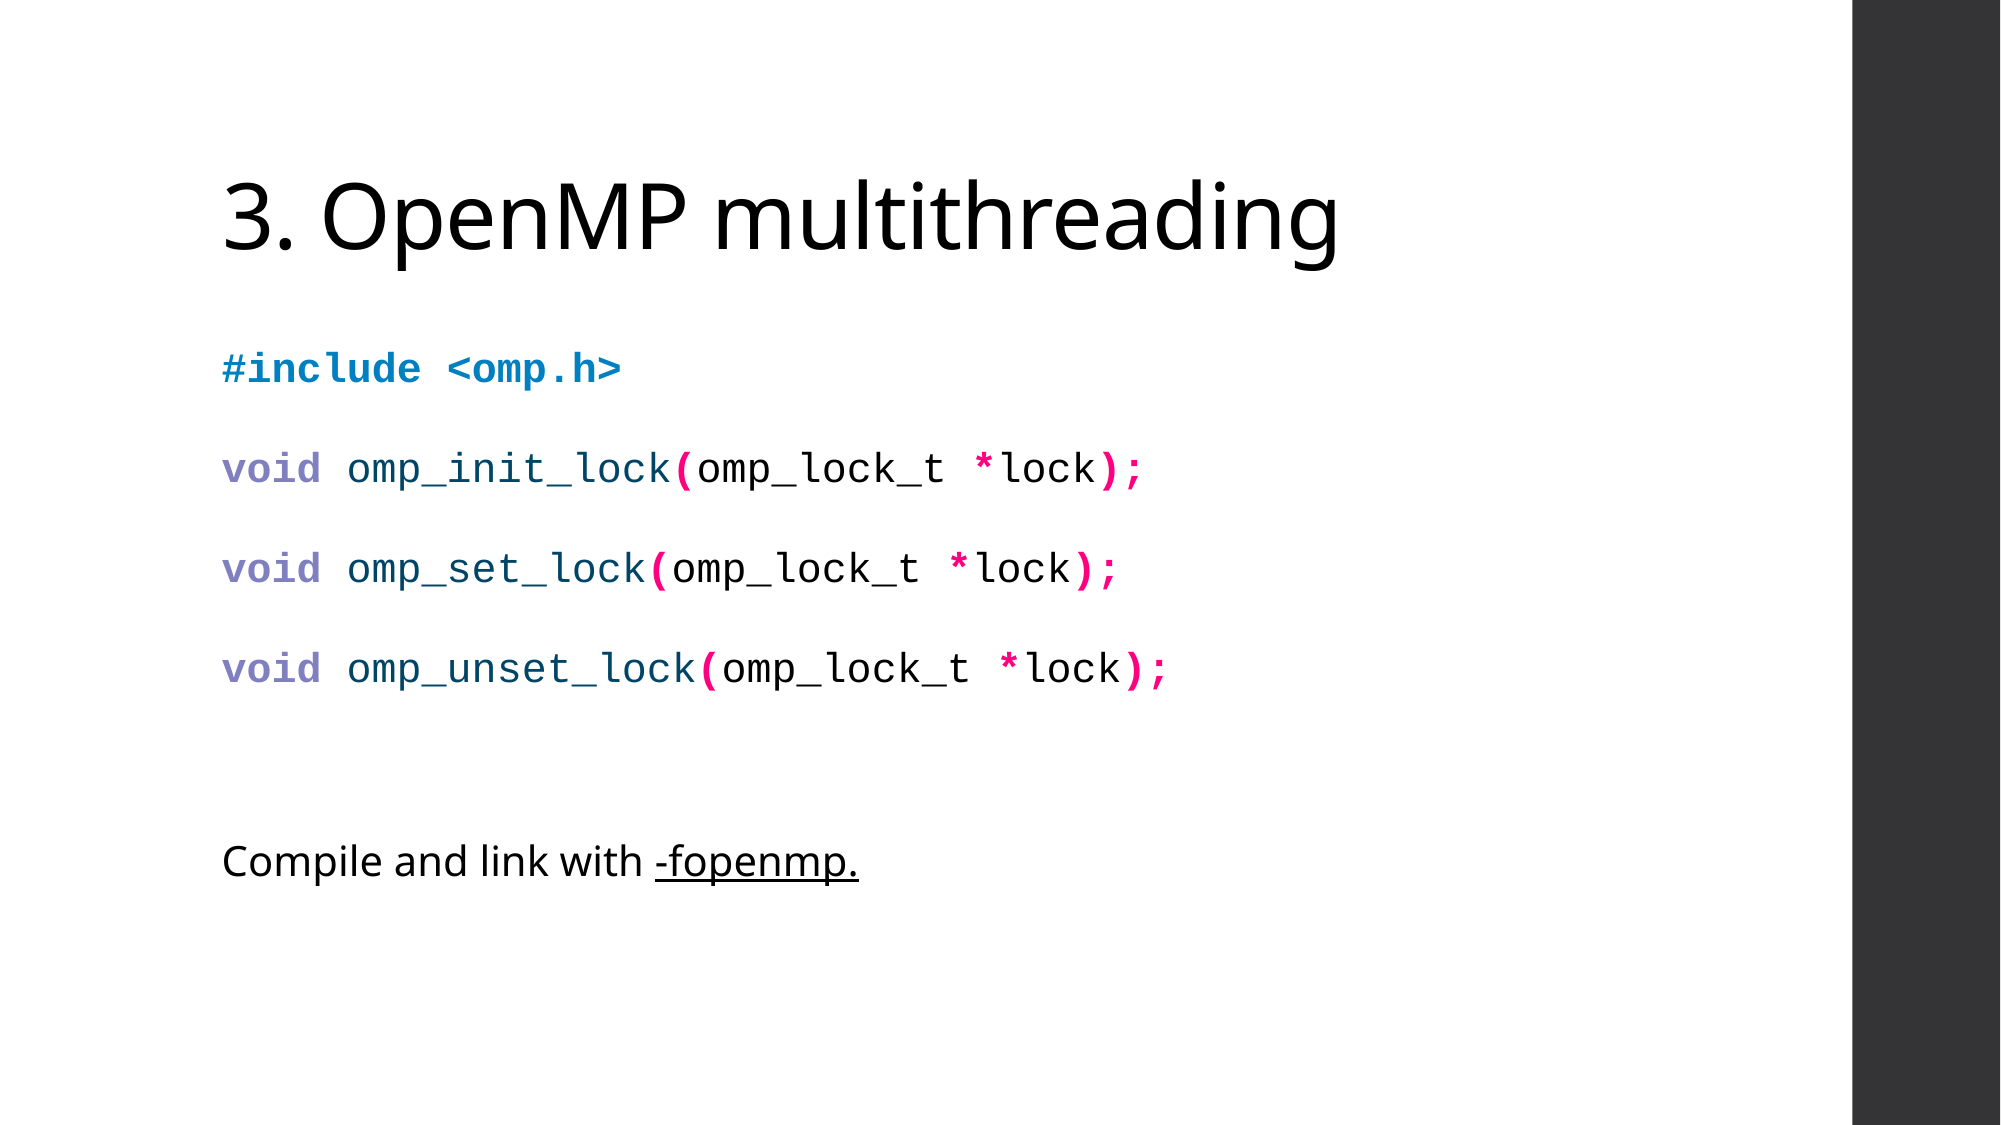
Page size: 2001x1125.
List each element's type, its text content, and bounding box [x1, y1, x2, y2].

text_box Compile and link with -fopenmp. [206, 826, 1101, 892]
title 3. OpenMP multithreading [206, 60, 1797, 278]
text_box #include <omp.h> void omp_init_lock(omp_lock_t *lock); void omp_set_lock(omp_lock_t *lock); void omp_unset_lock(omp_lock_t *lock); [206, 333, 1207, 699]
